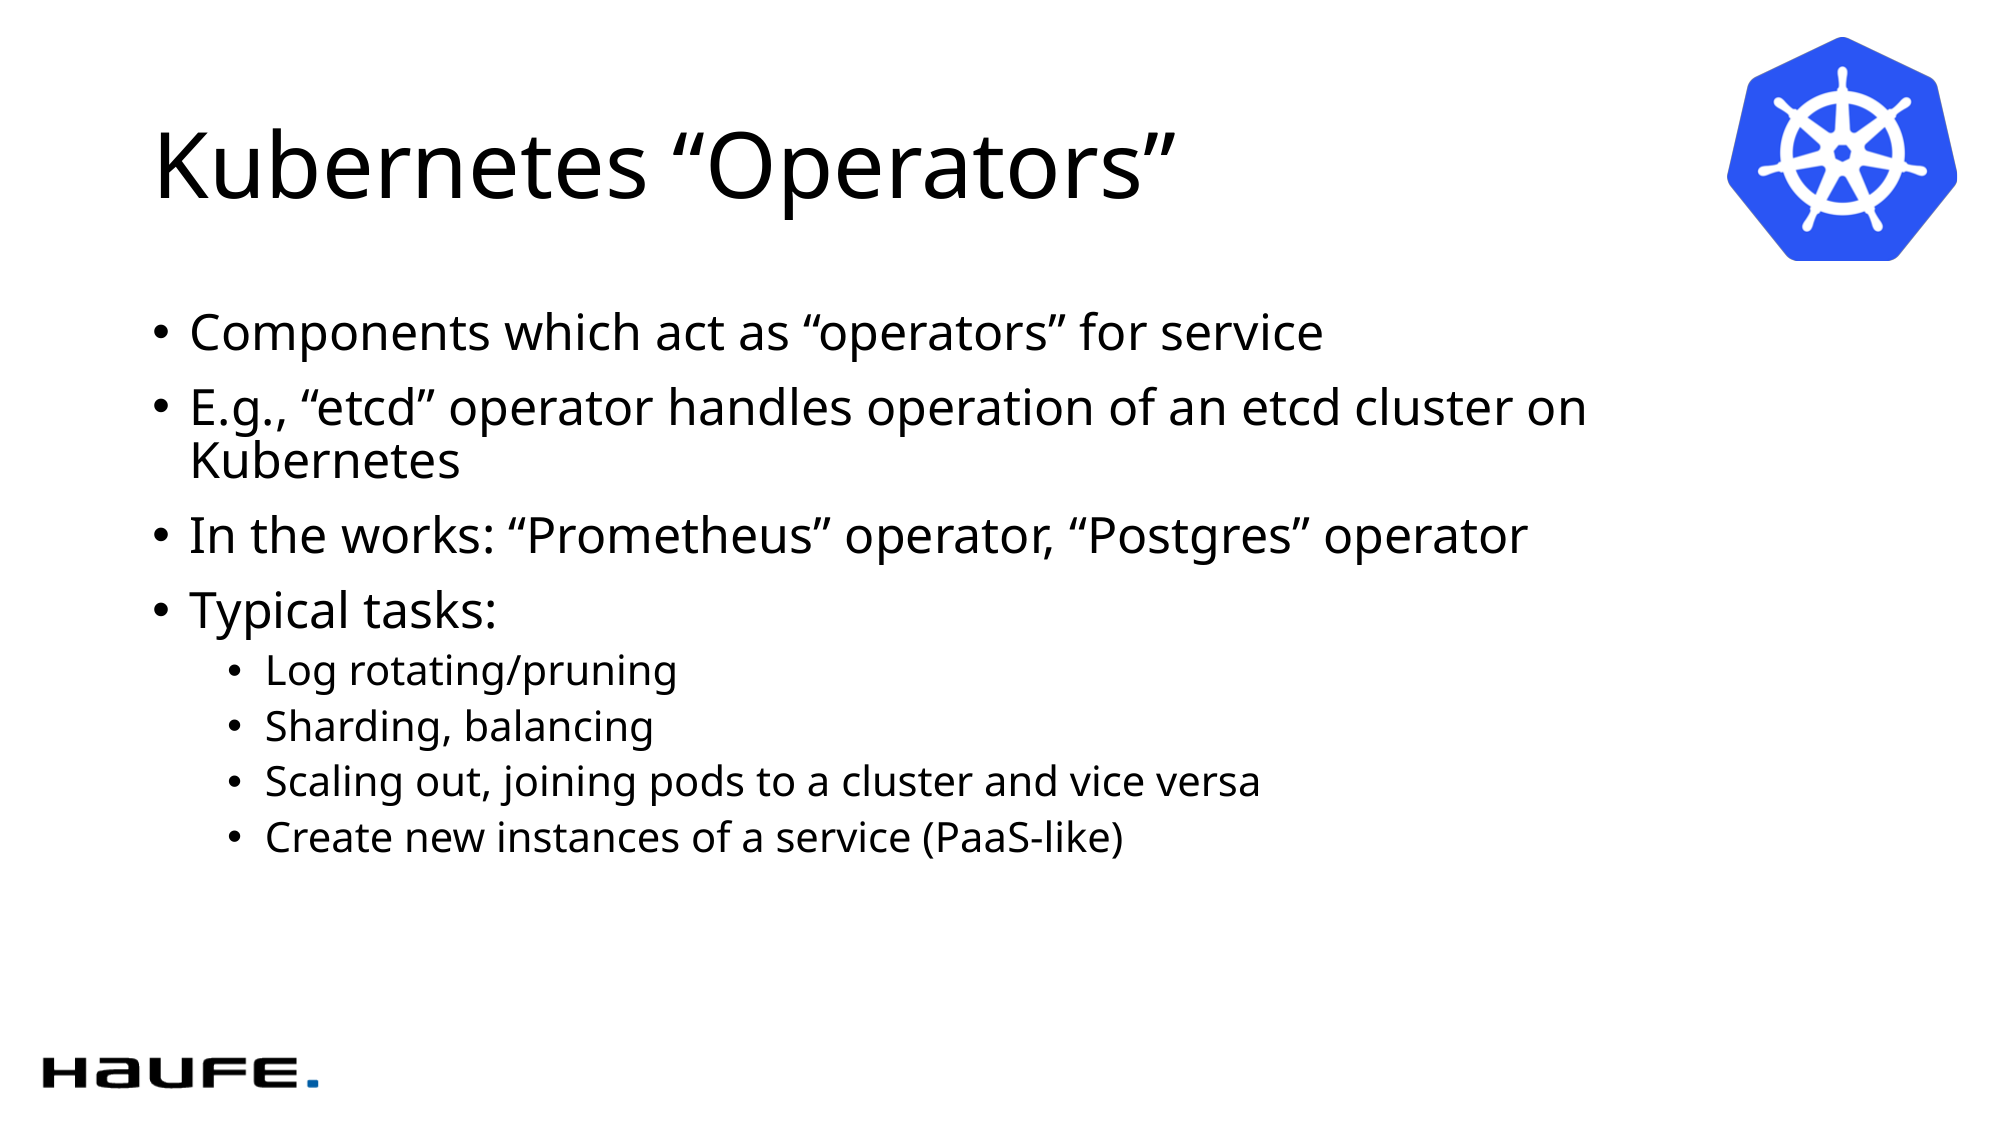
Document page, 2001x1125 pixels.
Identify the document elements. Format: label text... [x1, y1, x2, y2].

title Kubernetes “Operators” [137, 59, 1863, 278]
picture [1727, 37, 1958, 261]
list Components which act as “operators” for service E.g., “etcd” operator handles operation of an etcd cluster on Kubernetes In the works: “Prometheus” operator, “Postgres” operator Typical tasks: Log rotating/pruning Sharding, balancing Scaling out, joining pods to a cluster and vice versa Create new instances of a service (PaaS-like) [137, 299, 1863, 1014]
picture [0, 1014, 362, 1125]
